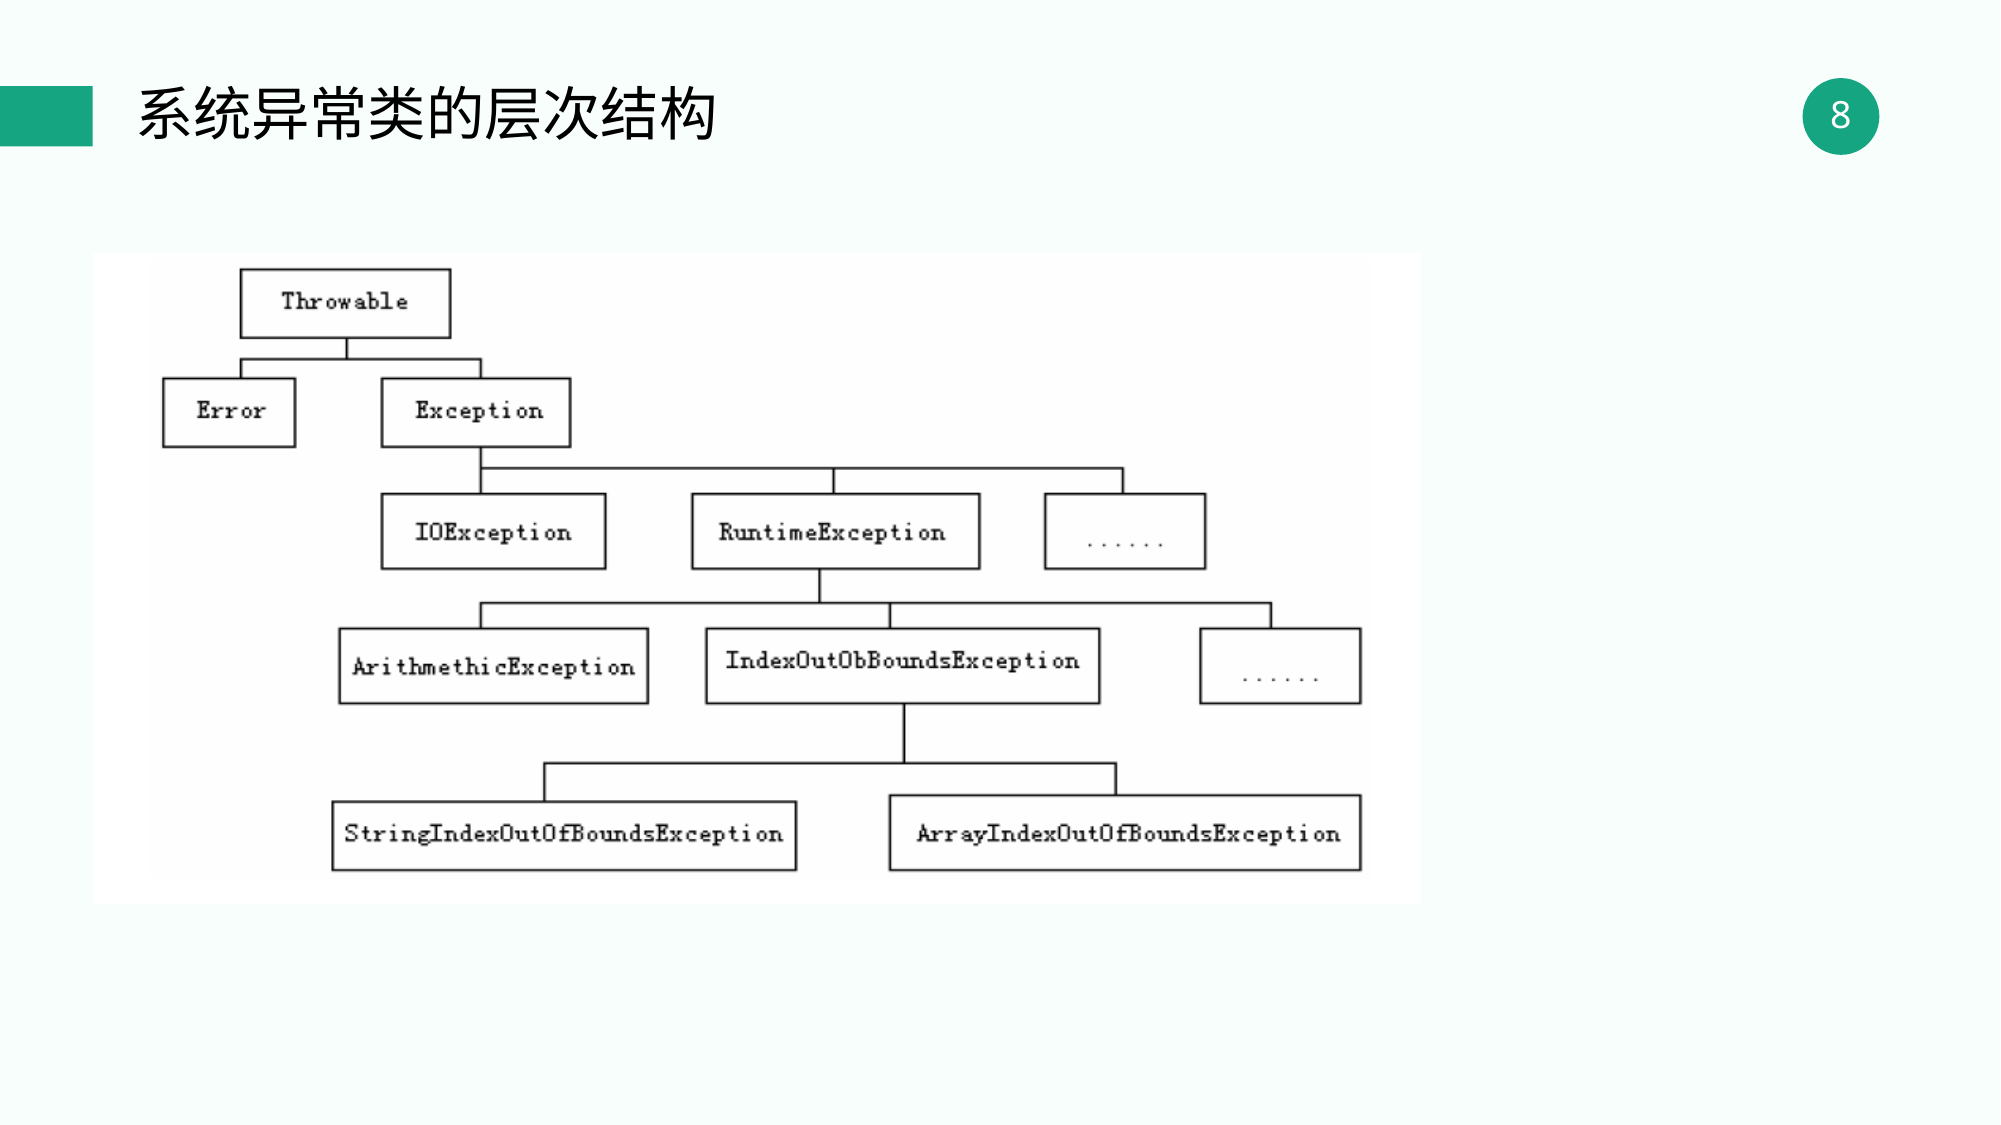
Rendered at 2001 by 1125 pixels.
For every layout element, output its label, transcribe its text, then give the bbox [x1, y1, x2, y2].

list 系统异常类的层次结构 [120, 77, 1237, 155]
picture [93, 253, 1421, 904]
